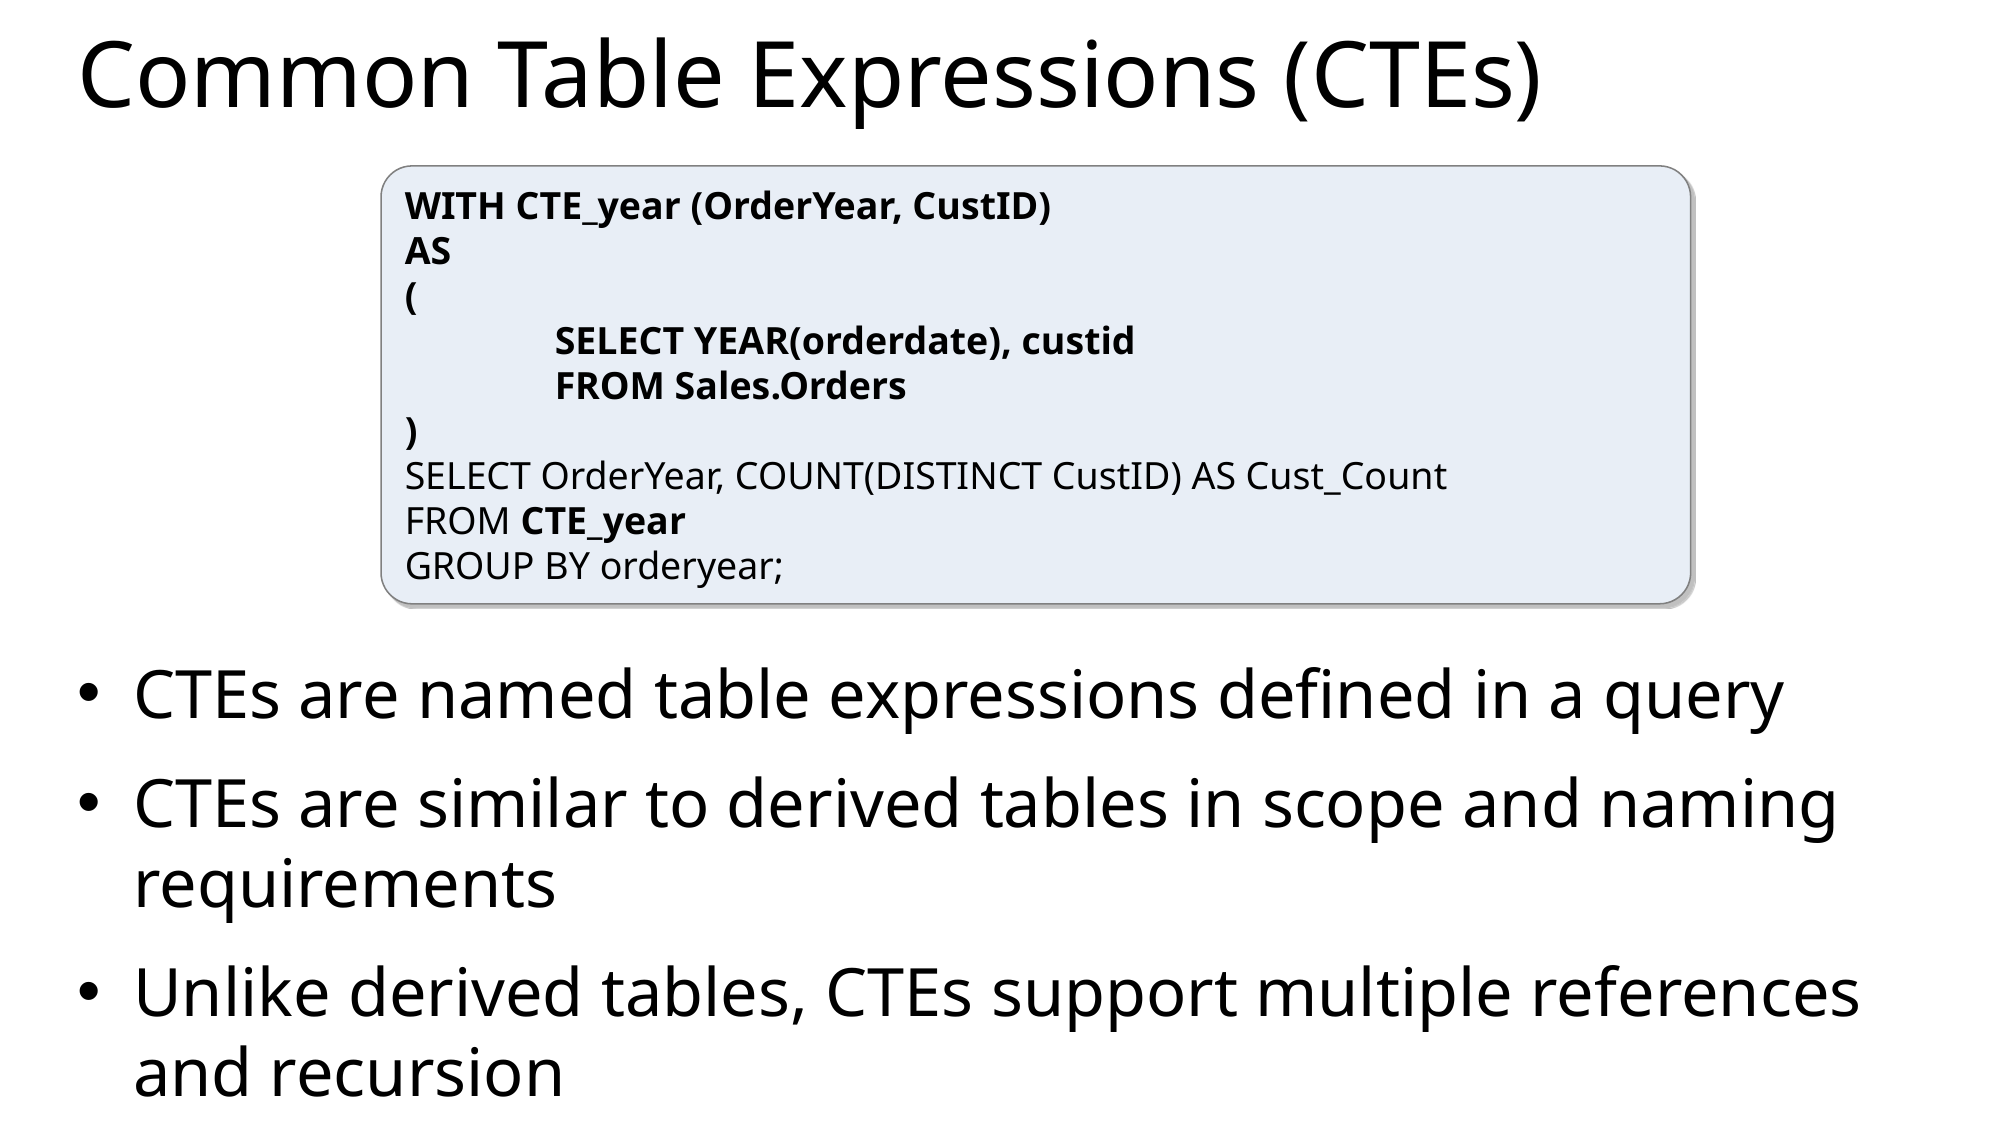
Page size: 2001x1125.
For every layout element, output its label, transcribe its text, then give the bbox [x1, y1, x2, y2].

text_box WITH CTE_year (OrderYear, CustID) AS ( SELECT YEAR(orderdate), custid FROM Sales.Orders ) SELECT OrderYear, COUNT(DISTINCT CustID) AS Cust_Count FROM CTE_year GROUP BY orderyear; [381, 165, 1691, 604]
list CTEs are named table expressions defined in a query CTEs are similar to derived tables in scope and naming requirements Unlike derived tables, CTEs support multiple references and recursion [62, 644, 1953, 1096]
title Common Table Expressions (CTEs) [62, 29, 1953, 205]
